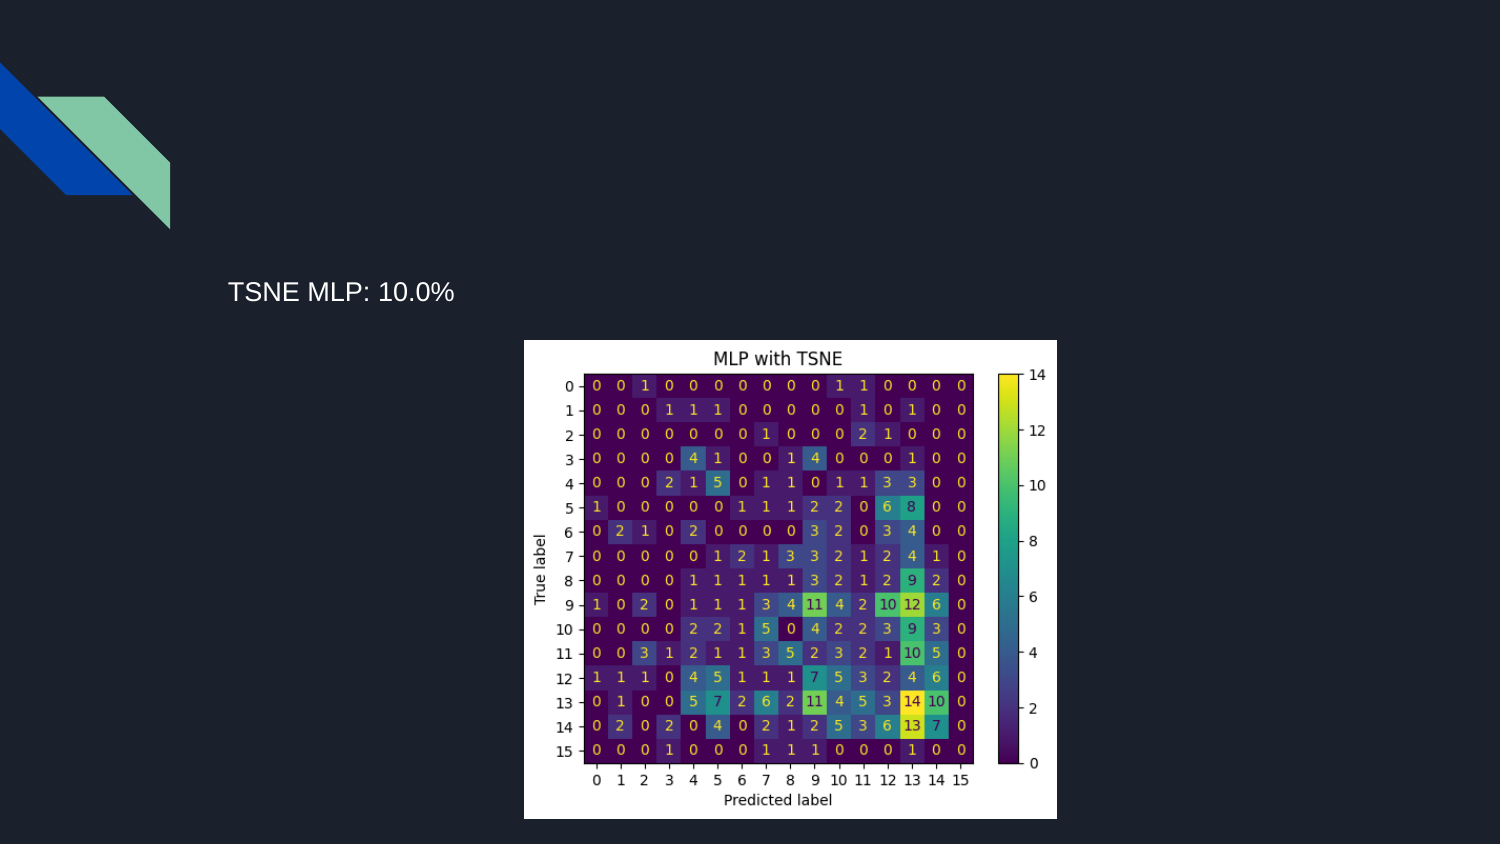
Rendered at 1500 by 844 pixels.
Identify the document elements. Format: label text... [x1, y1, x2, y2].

picture [523, 340, 1057, 819]
list TSNE MLP: 10.0% [212, 257, 1368, 735]
